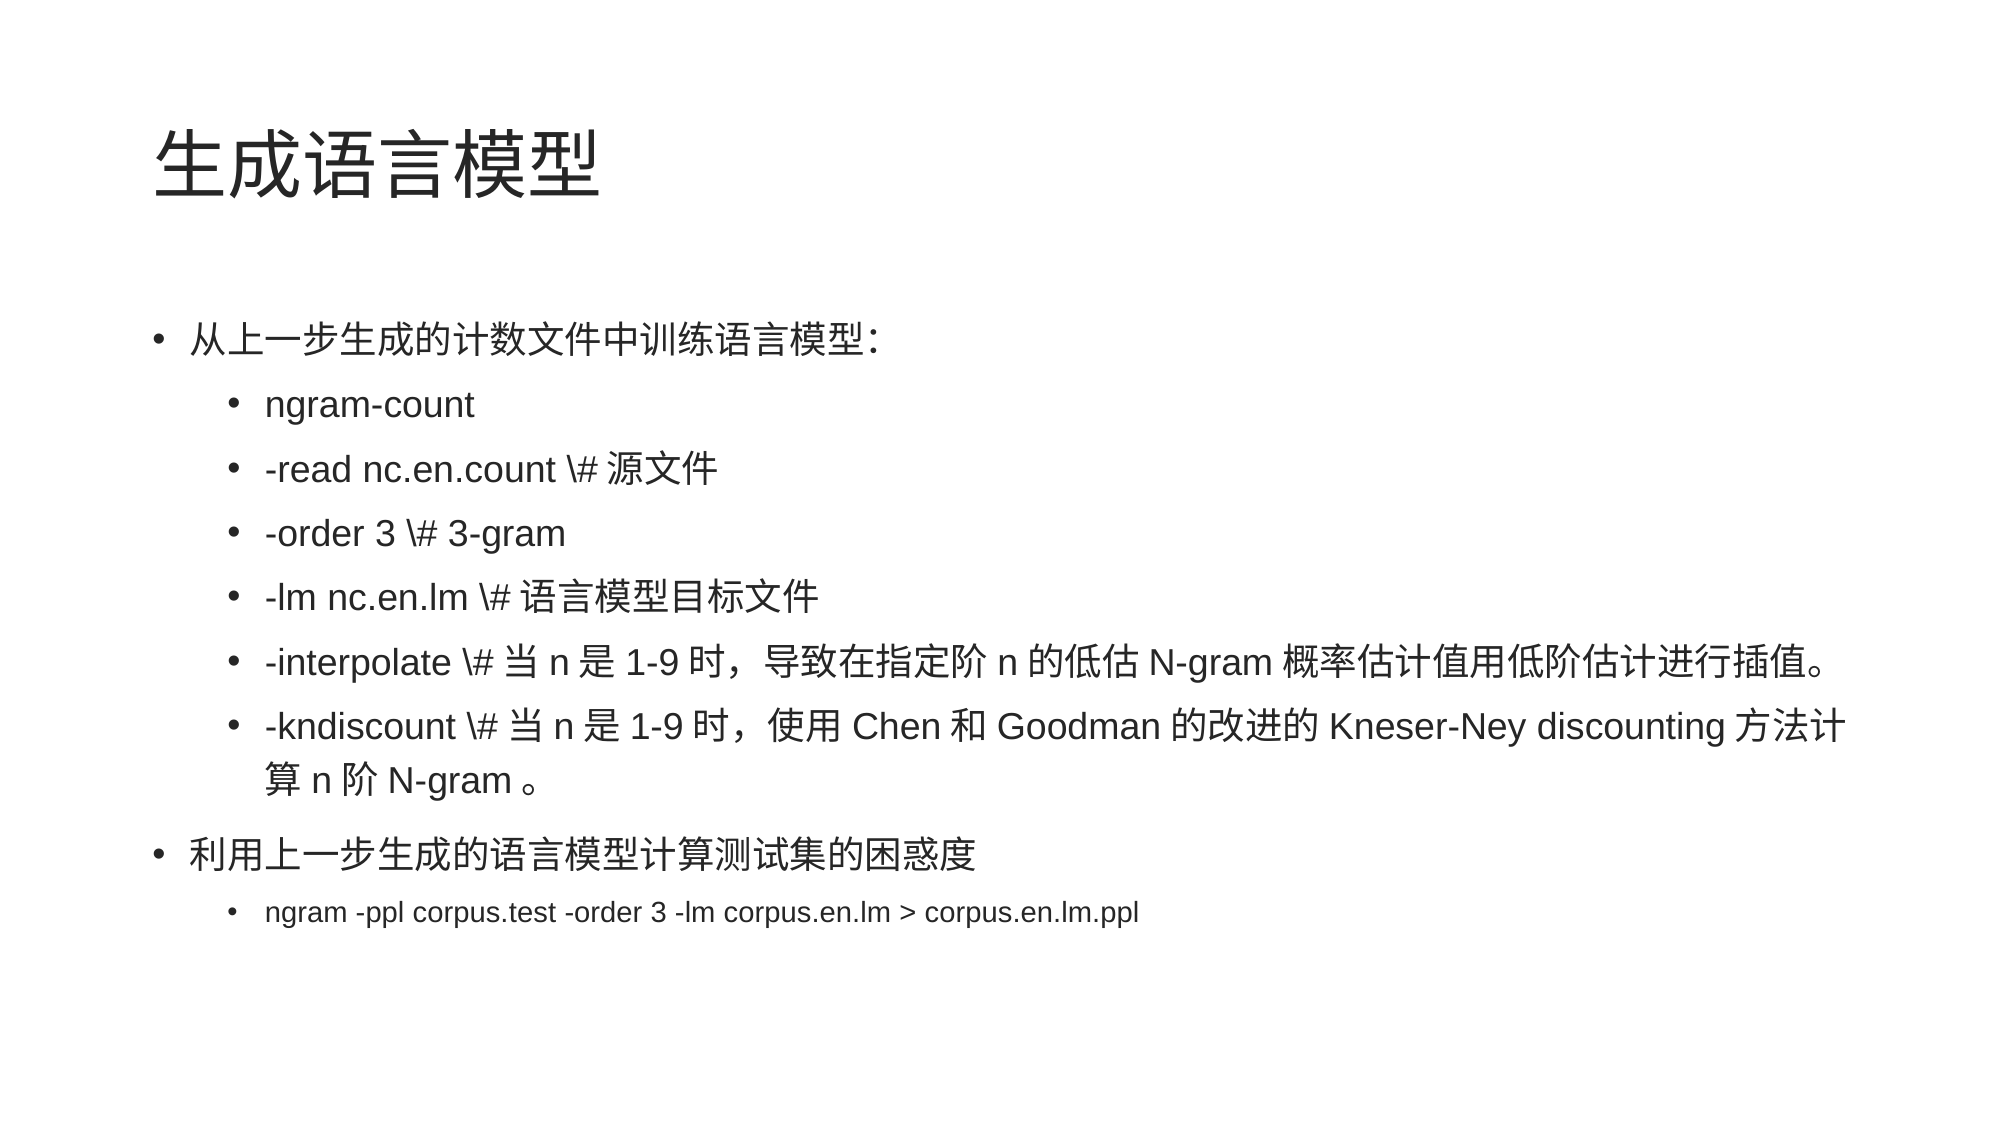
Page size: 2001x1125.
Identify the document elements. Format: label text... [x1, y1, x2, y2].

list 从上一步生成的计数文件中训练语言模型： ngram-count -read nc.en.count \#源文件 -order 3 \# 3-gram -lm nc.en.lm \#语言模型目标文件 -interpolate \#当n是1-9时，导致在指定阶n的低估N-gram概率估计值用低阶估计进行插值。 -kndiscount \#当n是1-9时，使用Chen和Goodman的改进的Kneser-Ney discounting方法计算n阶N-gram。 利用上一步生成的语言模型计算测试集的困惑度 ngram -ppl corpus.test -order 3 -lm corpus.en.lm > corpus.en.lm.ppl [137, 299, 1863, 1014]
title 生成语言模型 [137, 59, 1863, 278]
